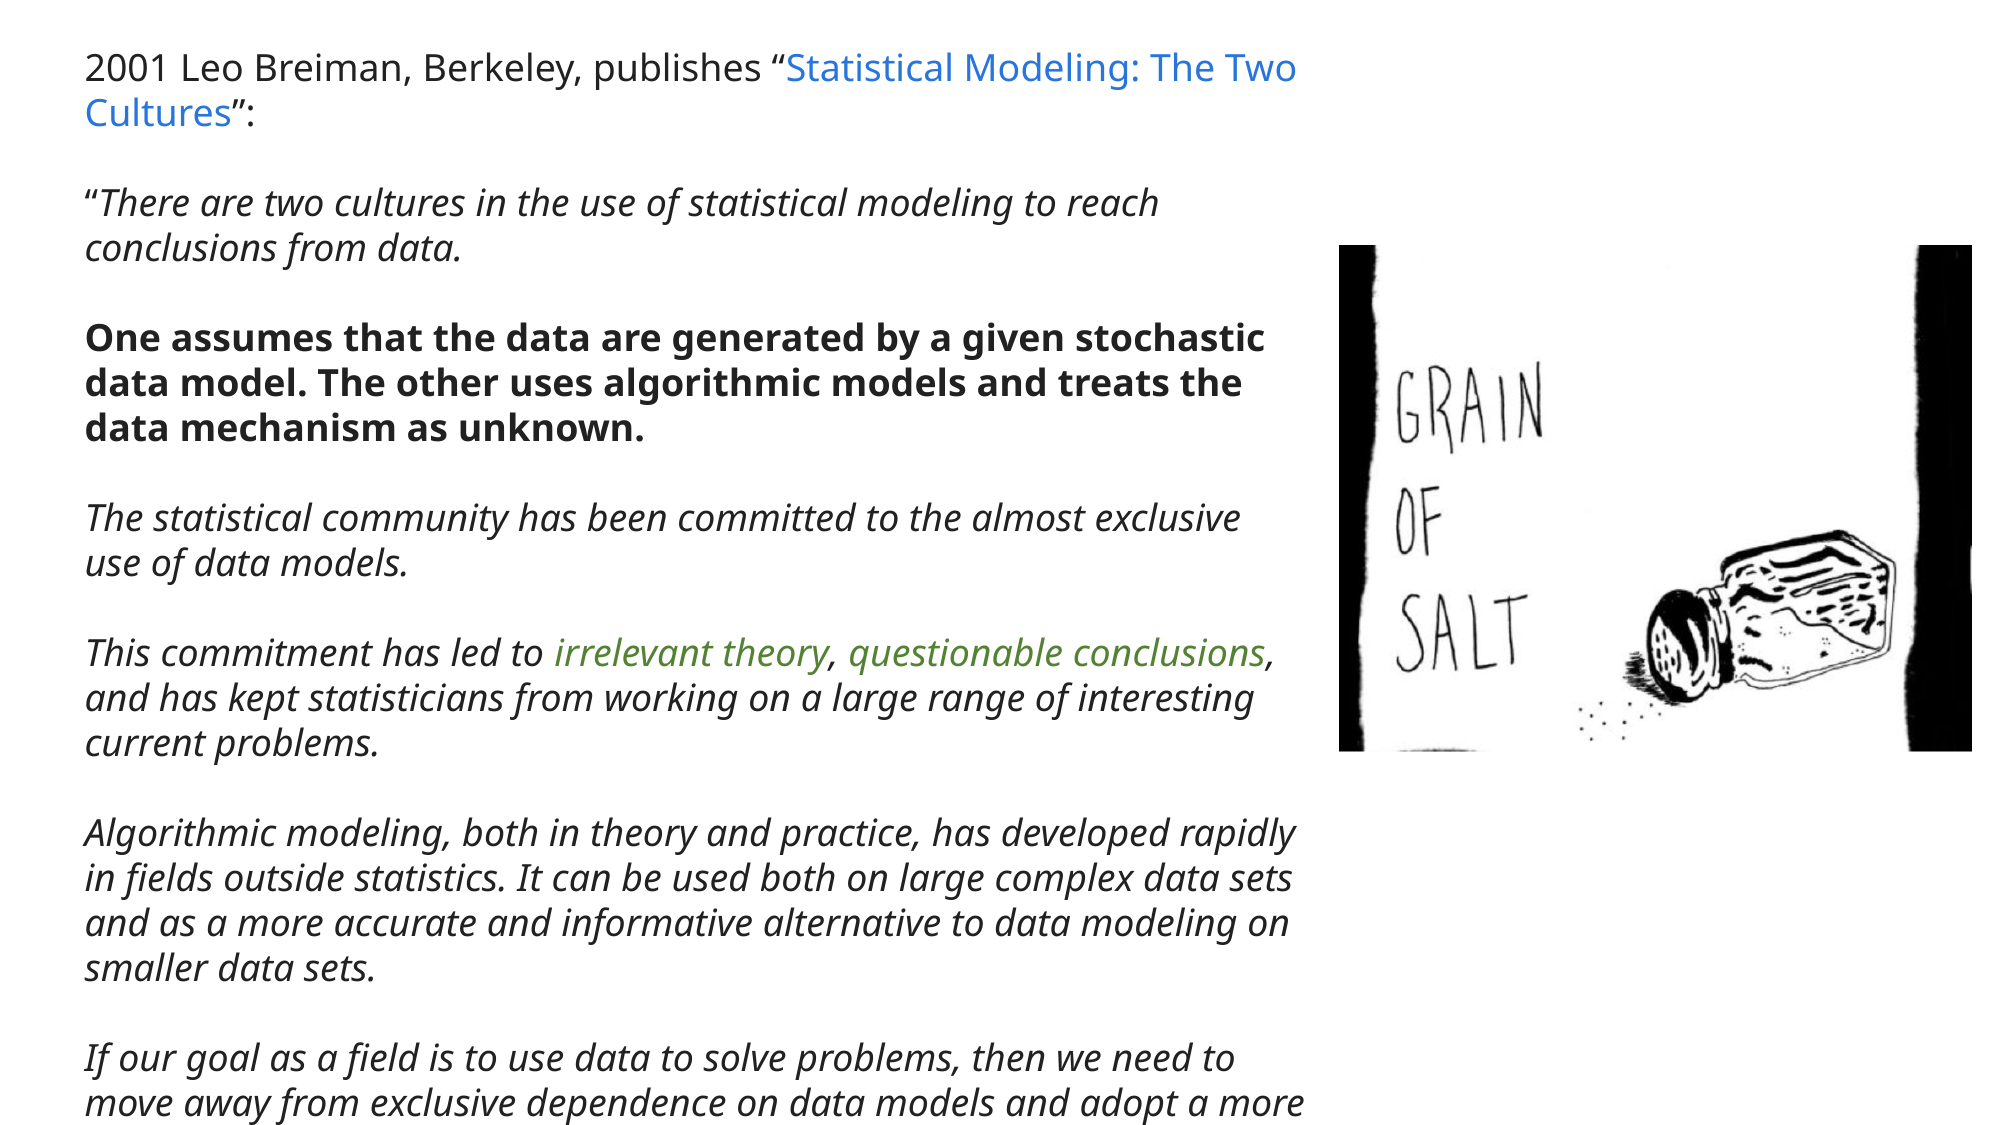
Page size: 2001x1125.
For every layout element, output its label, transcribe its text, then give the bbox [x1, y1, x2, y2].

picture [1305, 221, 2000, 773]
text_box 2001 Leo Breiman, Berkeley, publishes “Statistical Modeling: The Two Cultures”: “There are two cultures in the use of statistical modeling to reach conclusions from data. One assumes that the data are generated by a given stochastic data model. The other uses algorithmic models and treats the data mechanism as unknown. The statistical community has been committed to the almost exclusive use of data models. This commitment has led to irrelevant theory, questionable conclusions, and has kept statisticians from working on a large range of interesting current problems. Algorithmic modeling, both in theory and practice, has developed rapidly in fields outside statistics. It can be used both on large complex data sets and as a more accurate and informative alternative to data modeling on smaller data sets. If our goal as a field is to use data to solve problems, then we need to move away from exclusive dependence on data models and adopt a more diverse set of tools.” [69, 36, 1322, 1125]
